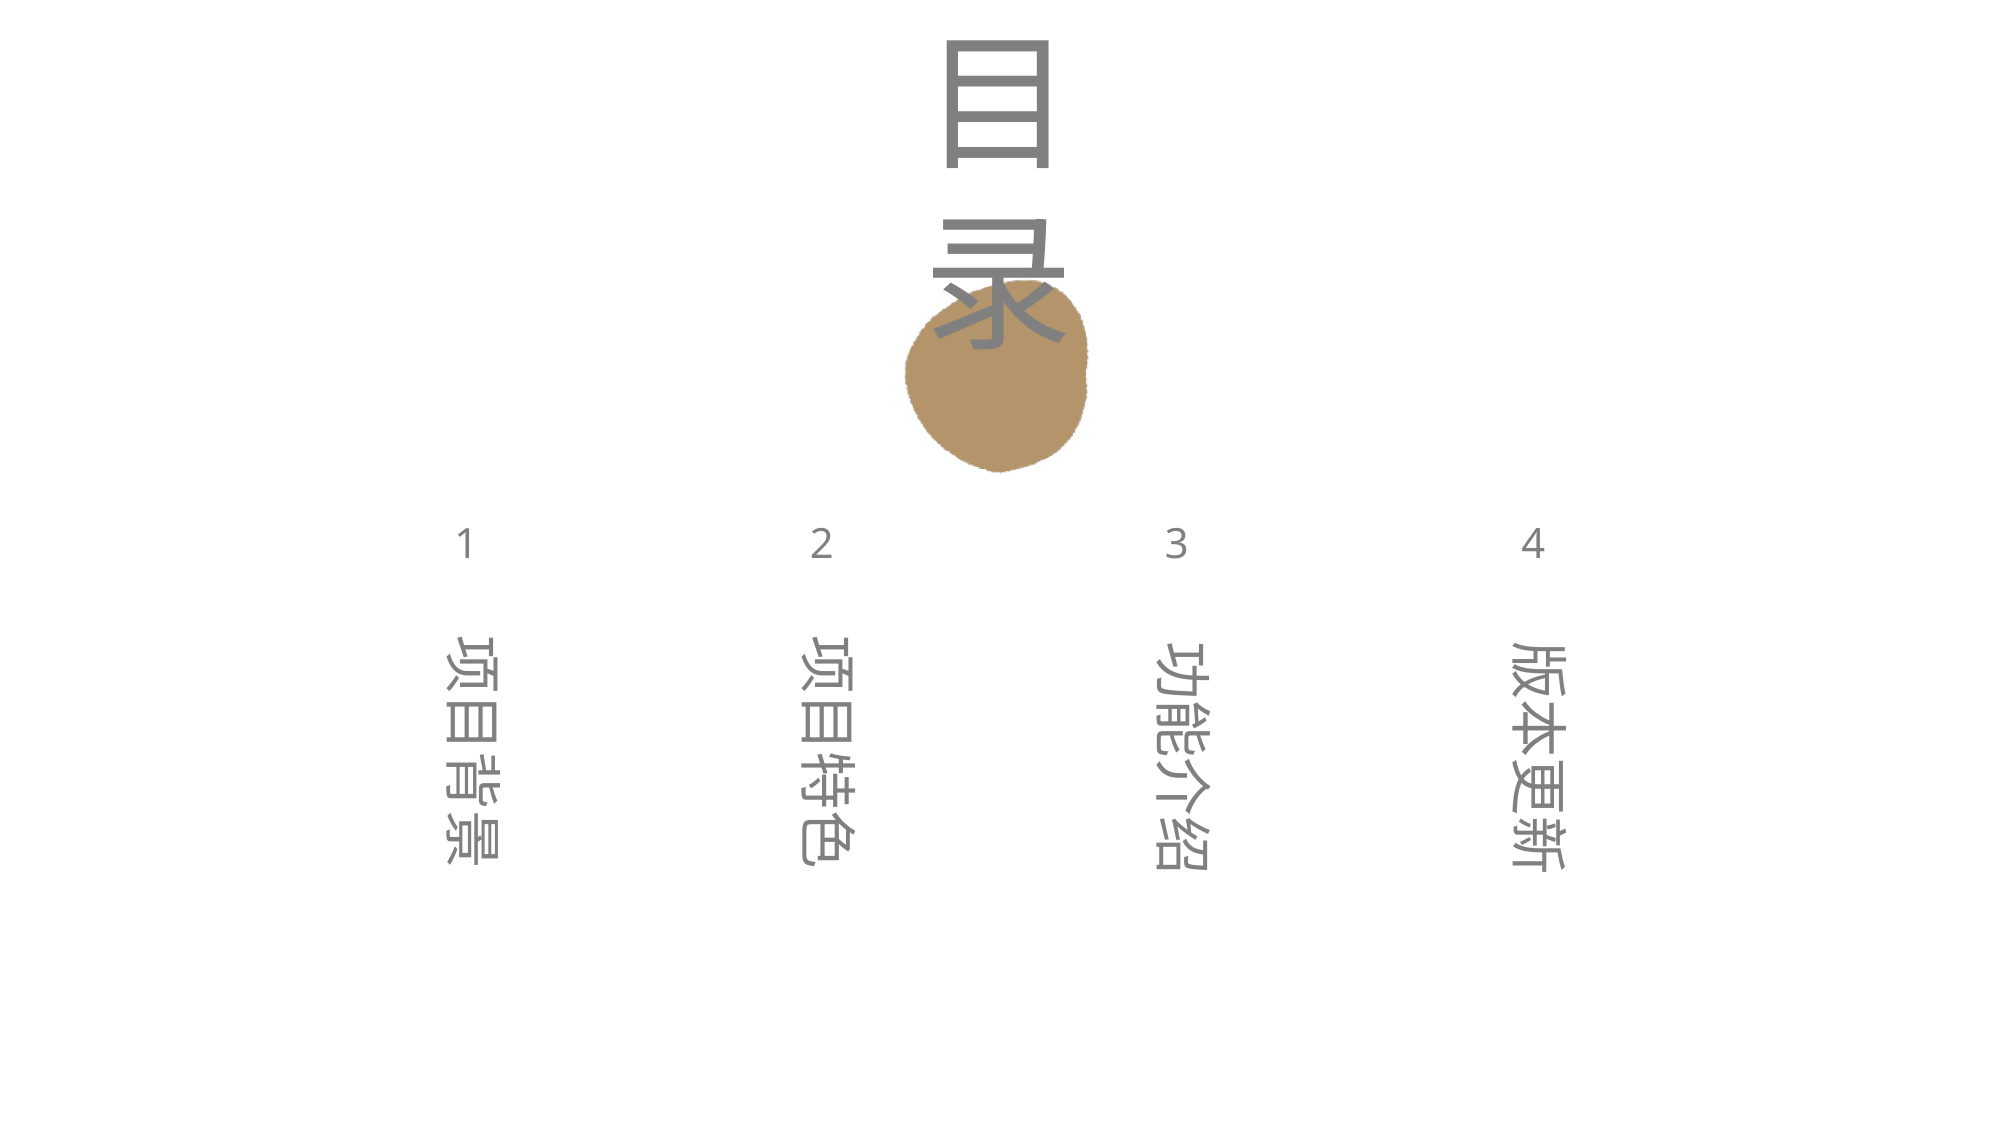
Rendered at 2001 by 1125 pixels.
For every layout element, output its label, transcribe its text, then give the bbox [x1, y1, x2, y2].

text_box 4 [1506, 509, 1559, 574]
text_box 1 [439, 509, 494, 574]
text_box 2 [794, 509, 849, 574]
text_box 项目特色 [771, 620, 873, 872]
text_box 项目背景 [415, 620, 517, 872]
text_box 3 [1150, 509, 1202, 574]
text_box 功能介绍 [1126, 626, 1228, 878]
text_box 目 录 [908, 0, 1091, 277]
picture [902, 277, 1091, 480]
text_box 版本更新 [1481, 626, 1583, 878]
